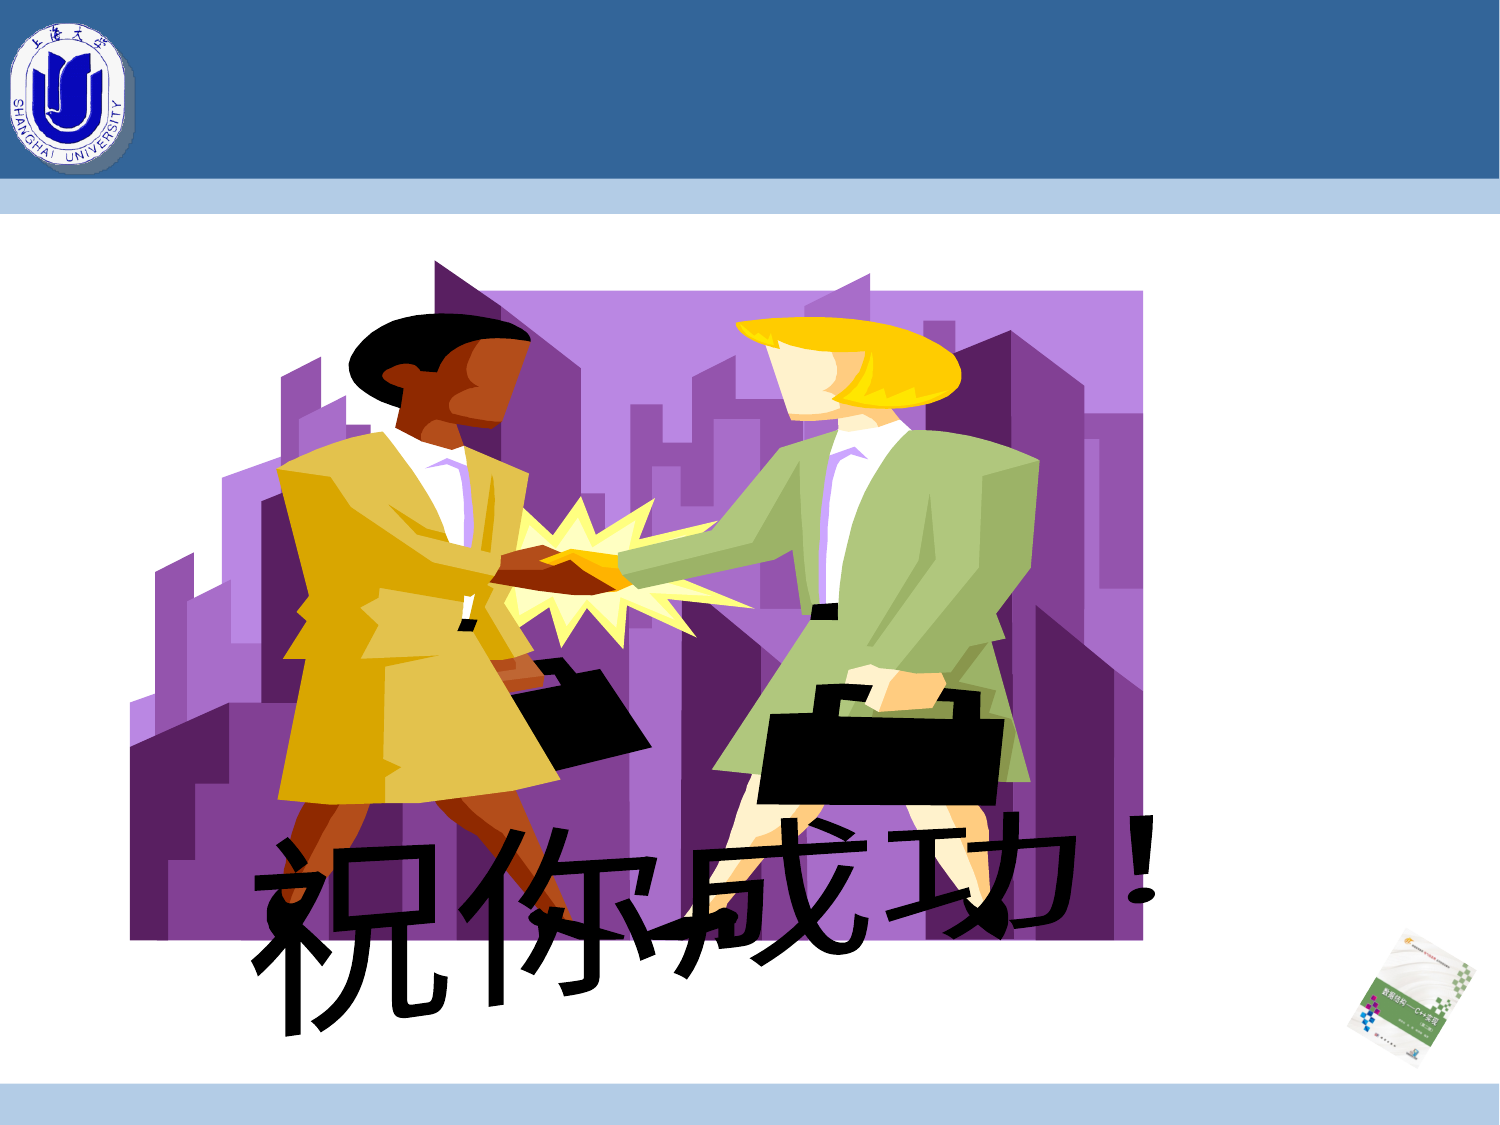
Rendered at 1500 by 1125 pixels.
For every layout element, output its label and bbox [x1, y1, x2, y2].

picture [129, 253, 1156, 947]
picture [4, 17, 128, 176]
list [49, 227, 1283, 1060]
picture [1347, 928, 1476, 1068]
